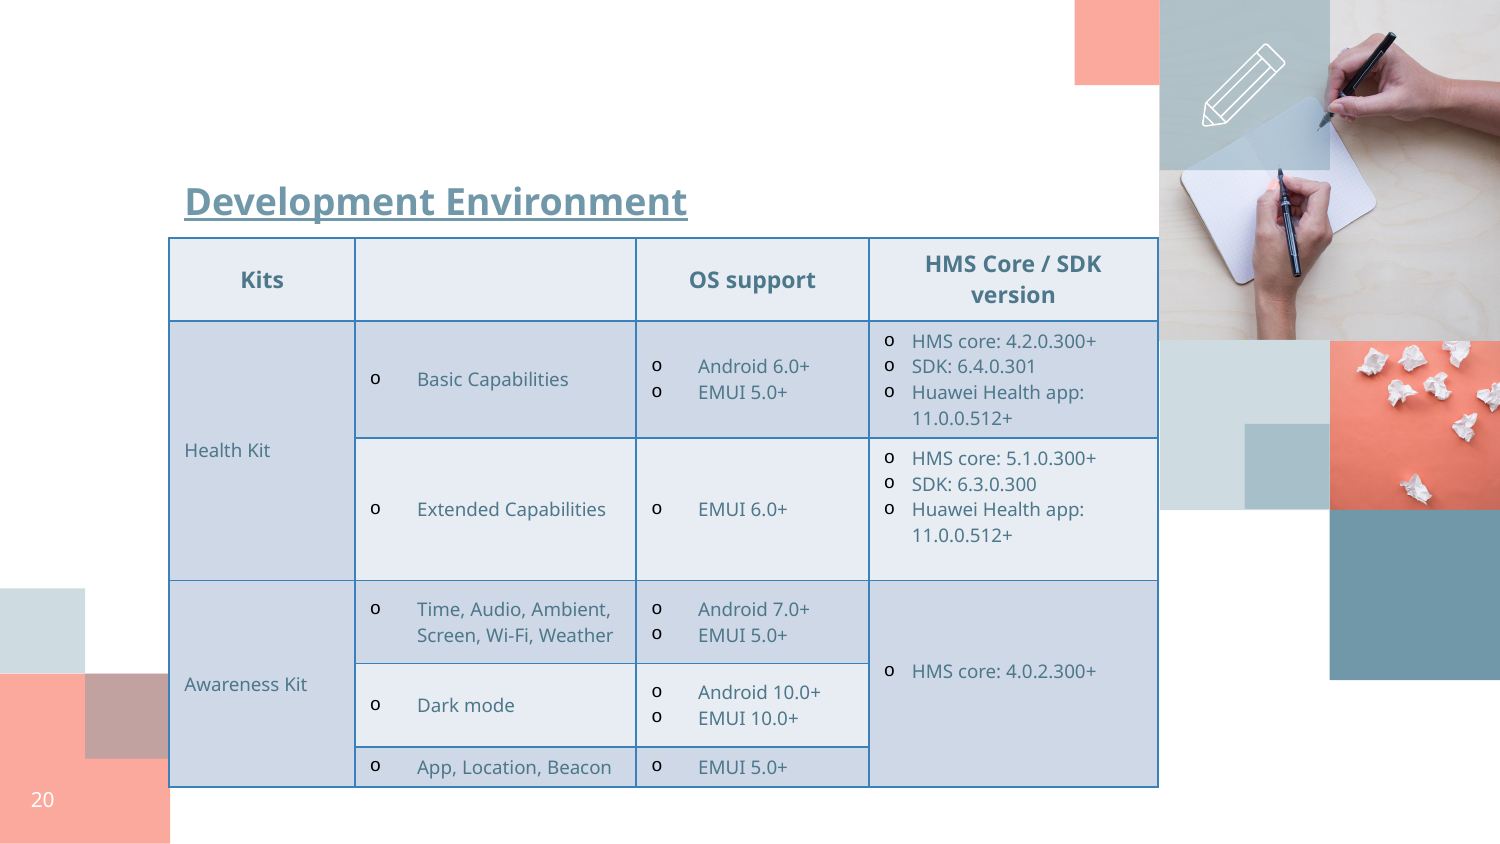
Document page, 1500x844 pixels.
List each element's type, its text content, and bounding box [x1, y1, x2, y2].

table_cell HMS core: 5.1.0.300+ SDK: 6.3.0.300 Huawei Health app: 11.0.0.512+ [870, 439, 1157, 580]
table_cell EMUI 6.0+ [637, 439, 868, 580]
table_cell Basic Capabilities [356, 322, 635, 437]
table_header OS support [637, 239, 868, 320]
table_cell Dark mode [356, 664, 635, 746]
table_cell Awareness Kit [170, 581, 354, 786]
table_cell Extended Capabilities [356, 439, 635, 580]
table_cell App, Location, Beacon [356, 748, 635, 786]
table_header HMS Core / SDK version [870, 239, 1157, 320]
table_cell Time, Audio, Ambient, Screen, Wi-Fi, Weather [356, 581, 635, 663]
table_header [356, 239, 635, 320]
table_cell HMS core: 4.0.2.300+ [870, 581, 1157, 786]
table_cell Android 10.0+ EMUI 10.0+ [637, 664, 868, 746]
table_cell Health Kit [170, 322, 354, 580]
picture [1159, 0, 1500, 509]
table_header Kits [170, 239, 354, 320]
table_cell EMUI 5.0+ [637, 748, 868, 786]
title Development Environment [169, 135, 845, 237]
table_cell Android 7.0+ EMUI 5.0+ [637, 581, 868, 663]
table_cell Android 6.0+ EMUI 5.0+ [637, 322, 868, 437]
table_cell HMS core: 4.2.0.300+ SDK: 6.4.0.301 Huawei Health app: 11.0.0.512+ [870, 322, 1157, 437]
slide_number 20 [0, 758, 86, 844]
